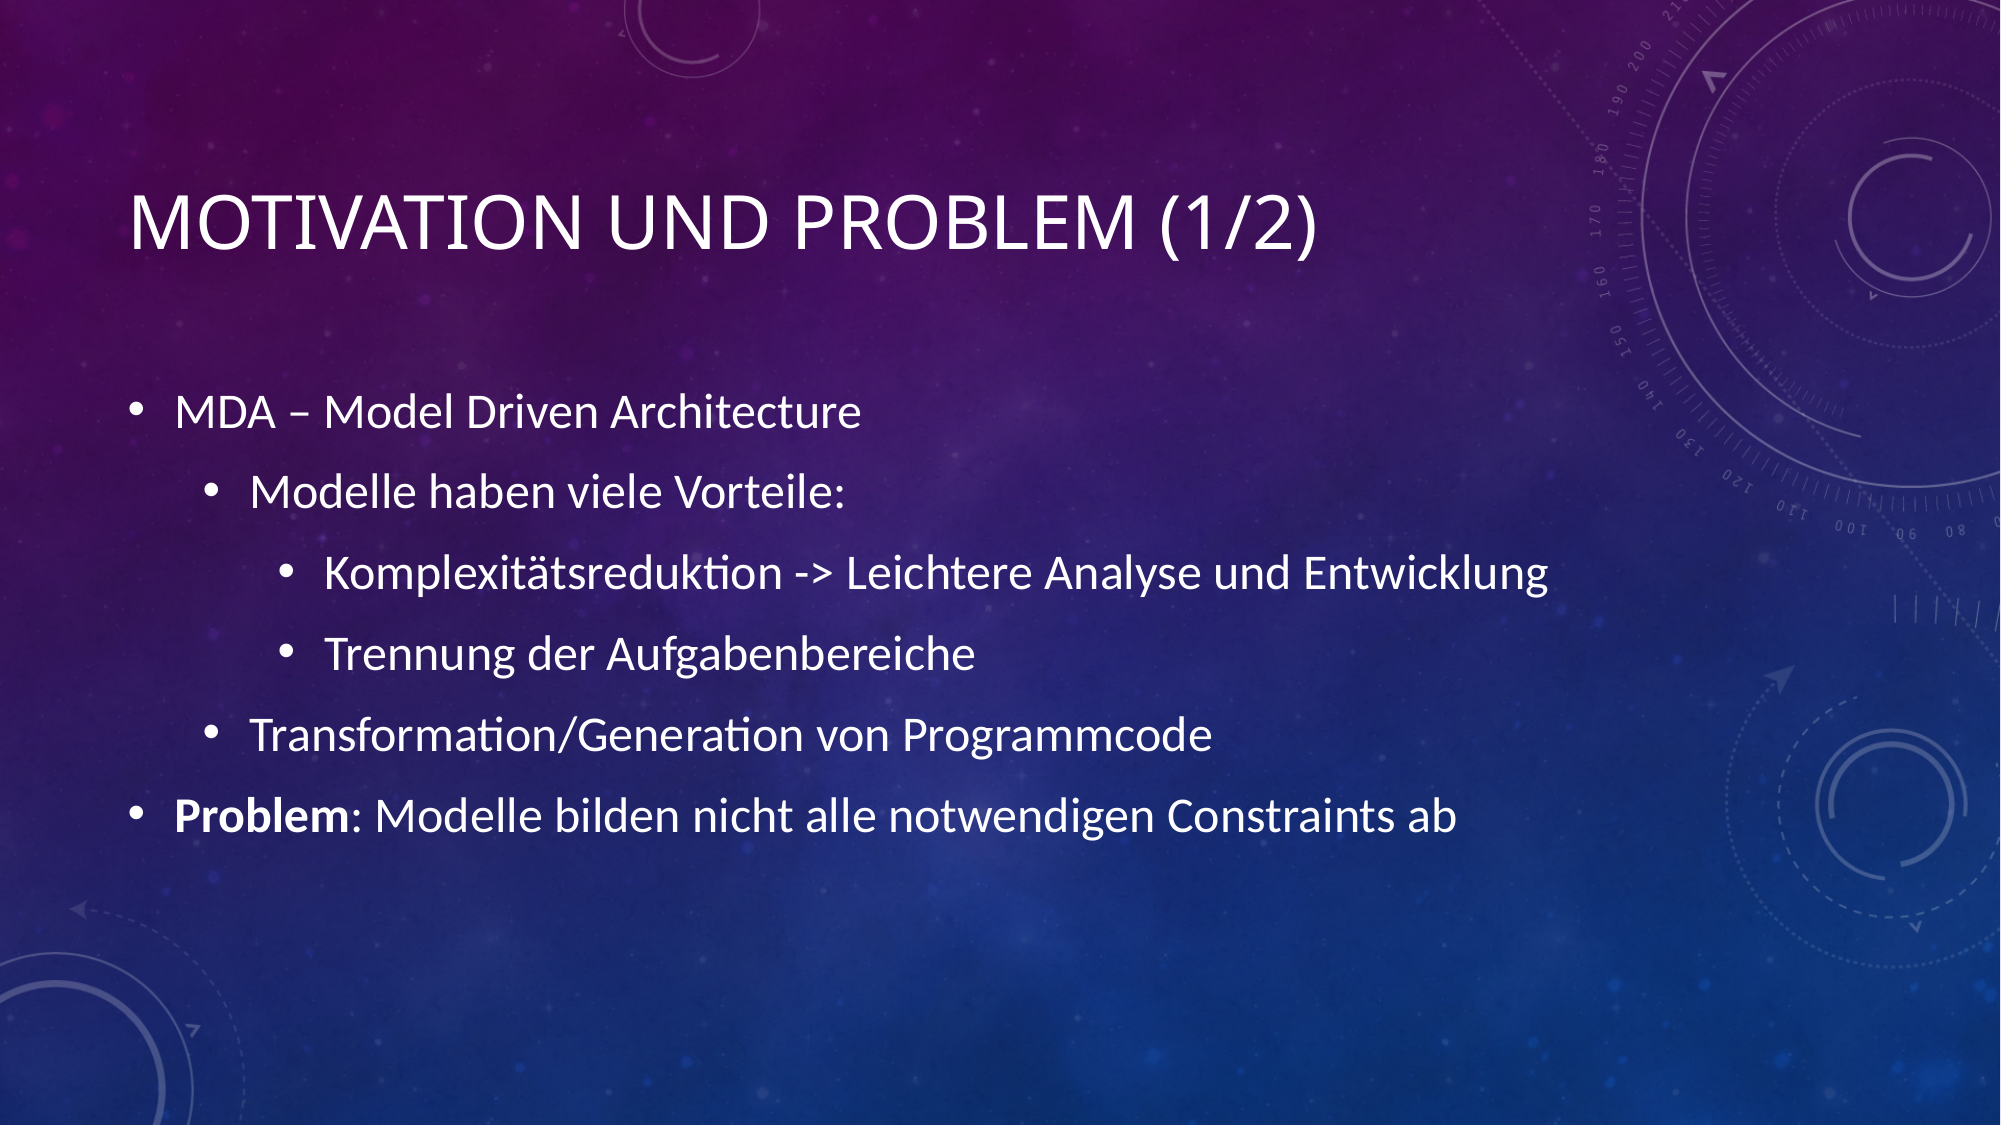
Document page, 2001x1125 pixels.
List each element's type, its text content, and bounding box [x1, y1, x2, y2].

list MDA – Model Driven Architecture Modelle haben viele Vorteile: Komplexitätsreduktion -> Leichtere Analyse und Entwicklung Trennung der Aufgabenbereiche Transformation/Generation von Programmcode Problem: Modelle bilden nicht alle notwendigen Constraints ab [112, 351, 1775, 950]
title Motivation und Problem (1/2) [112, 99, 1775, 339]
picture [0, 0, 2001, 1125]
